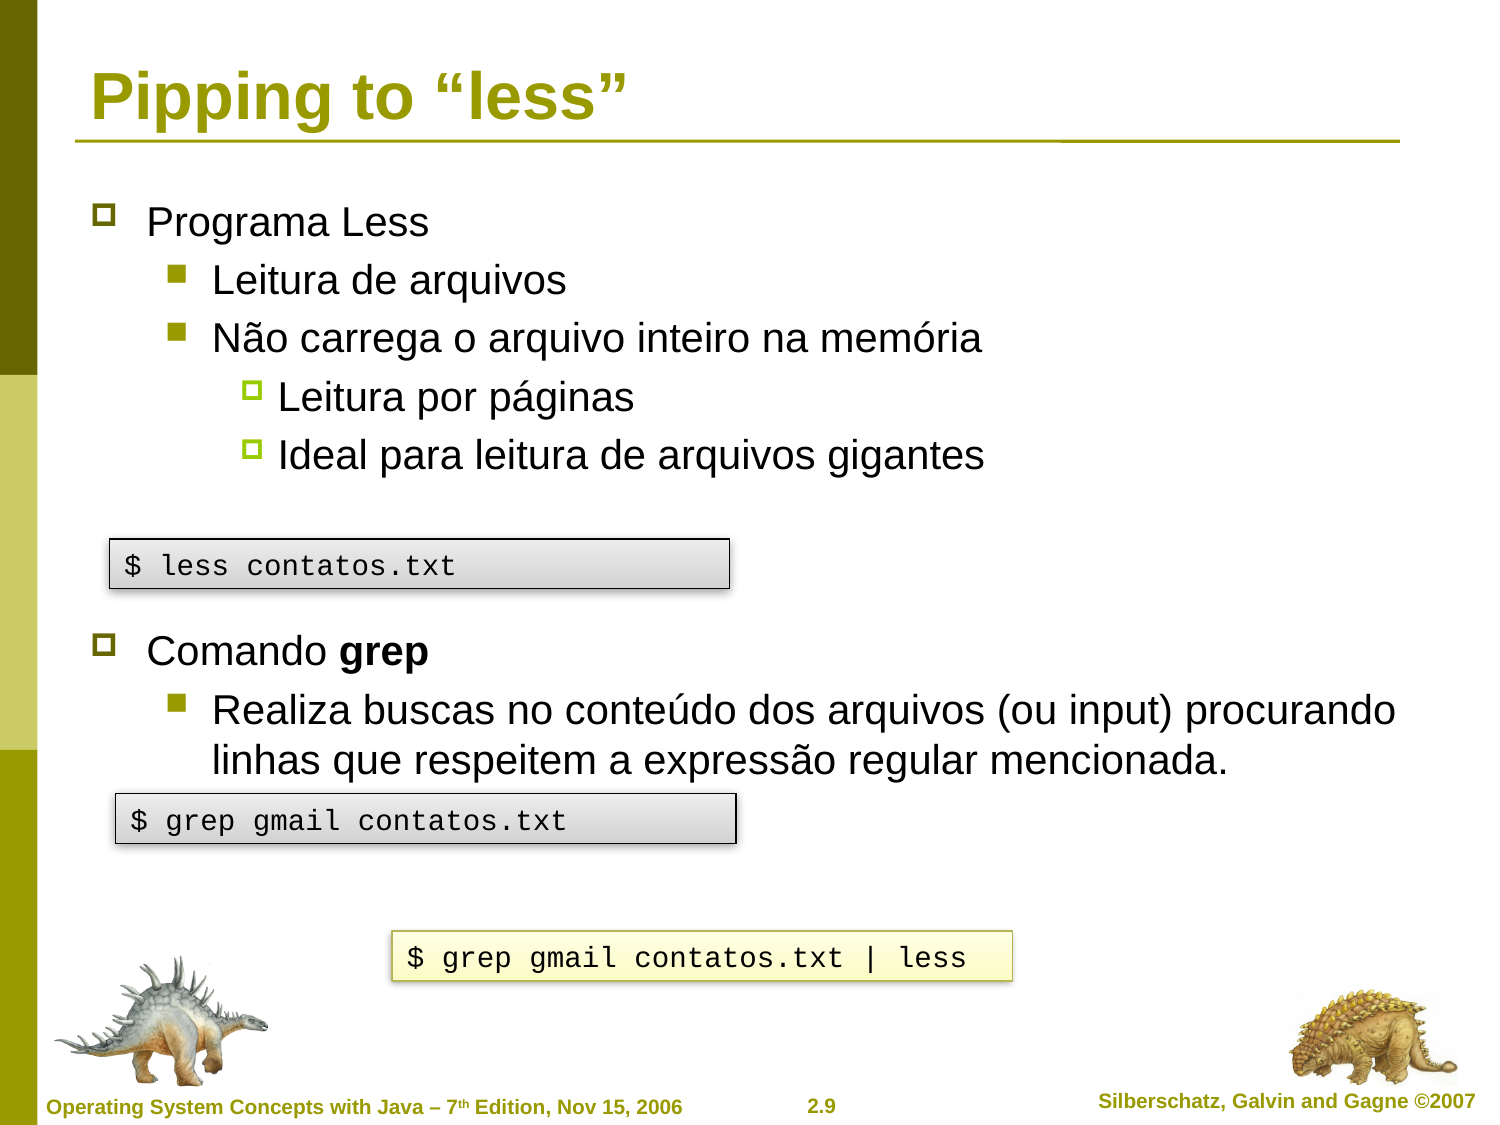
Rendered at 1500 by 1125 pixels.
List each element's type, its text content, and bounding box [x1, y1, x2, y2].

text_box $ grep gmail contatos.txt [115, 793, 736, 844]
list Programa Less Leitura de arquivos Não carrega o arquivo inteiro na memória Leitura por páginas Ideal para leitura de arquivos gigantes Comando grep Realiza buscas no conteúdo dos arquivos (ou input) procurando linhas que respeitem a expressão regular mencionada. [74, 186, 1426, 615]
text_box $ grep gmail contatos.txt | less [391, 930, 1013, 982]
picture [53, 953, 269, 1087]
picture [1287, 986, 1459, 1086]
title Pipping to “less” [74, 45, 1426, 141]
text_box $ less contatos.txt [109, 538, 730, 589]
